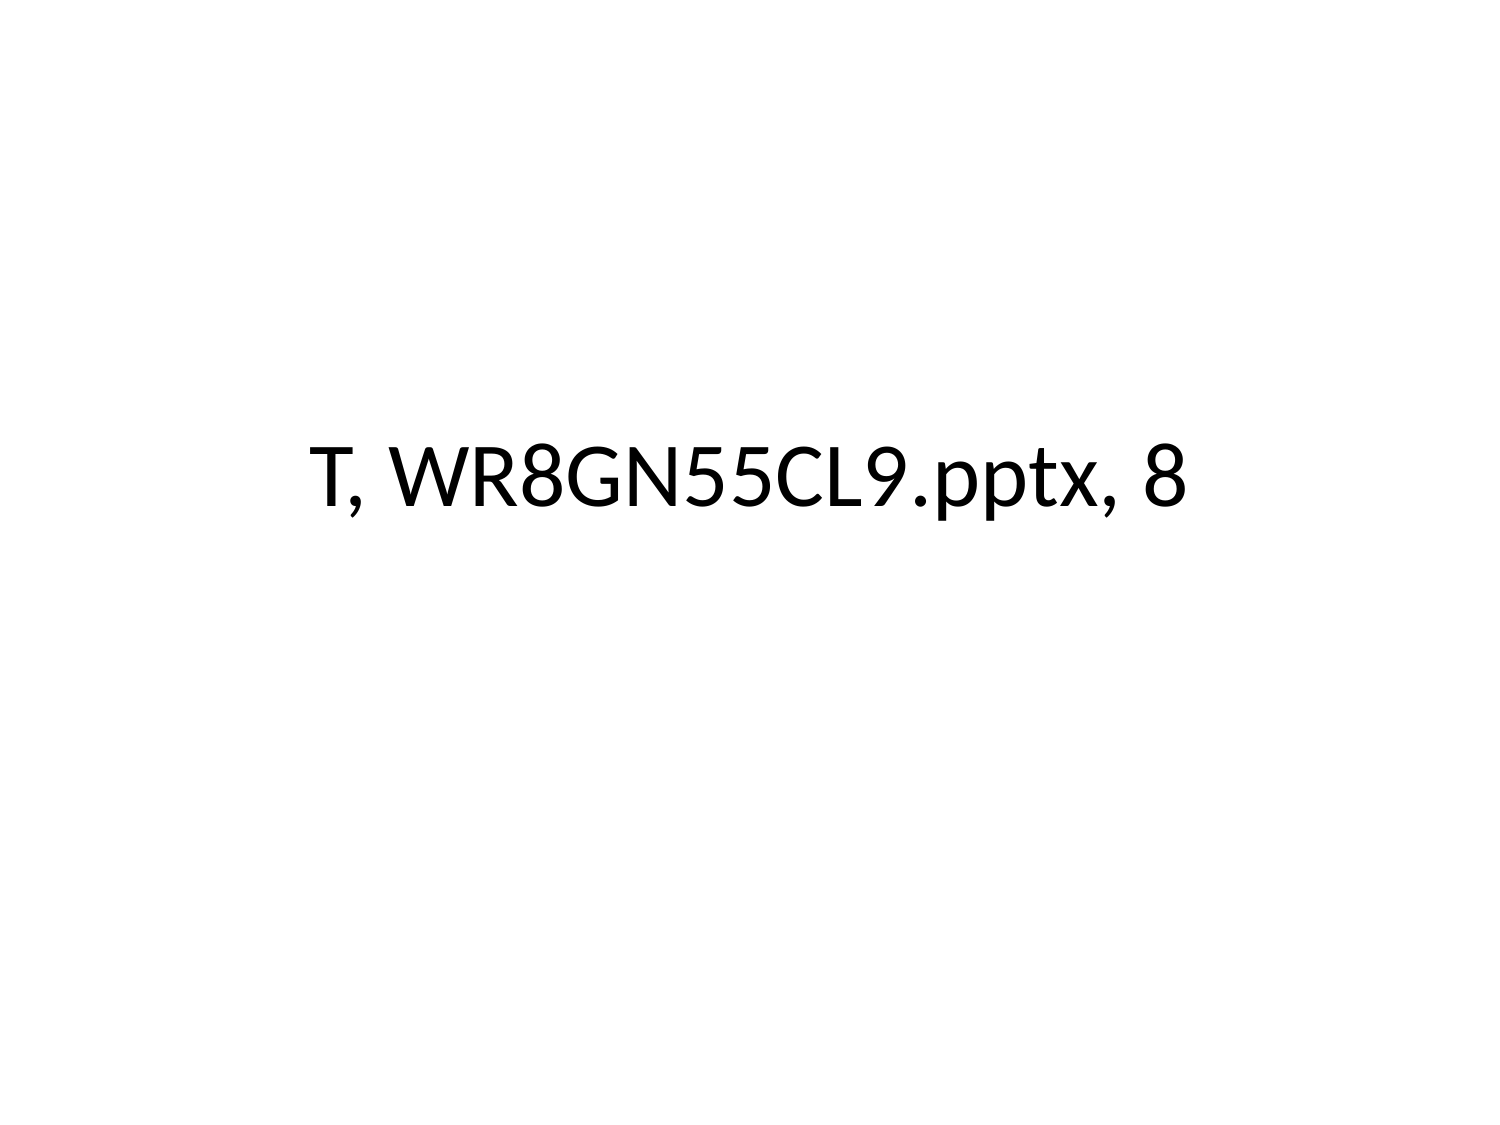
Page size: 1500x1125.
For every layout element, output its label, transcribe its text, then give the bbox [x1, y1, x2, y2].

title T, WR8GN55CL9.pptx, 8 [112, 349, 1388, 591]
